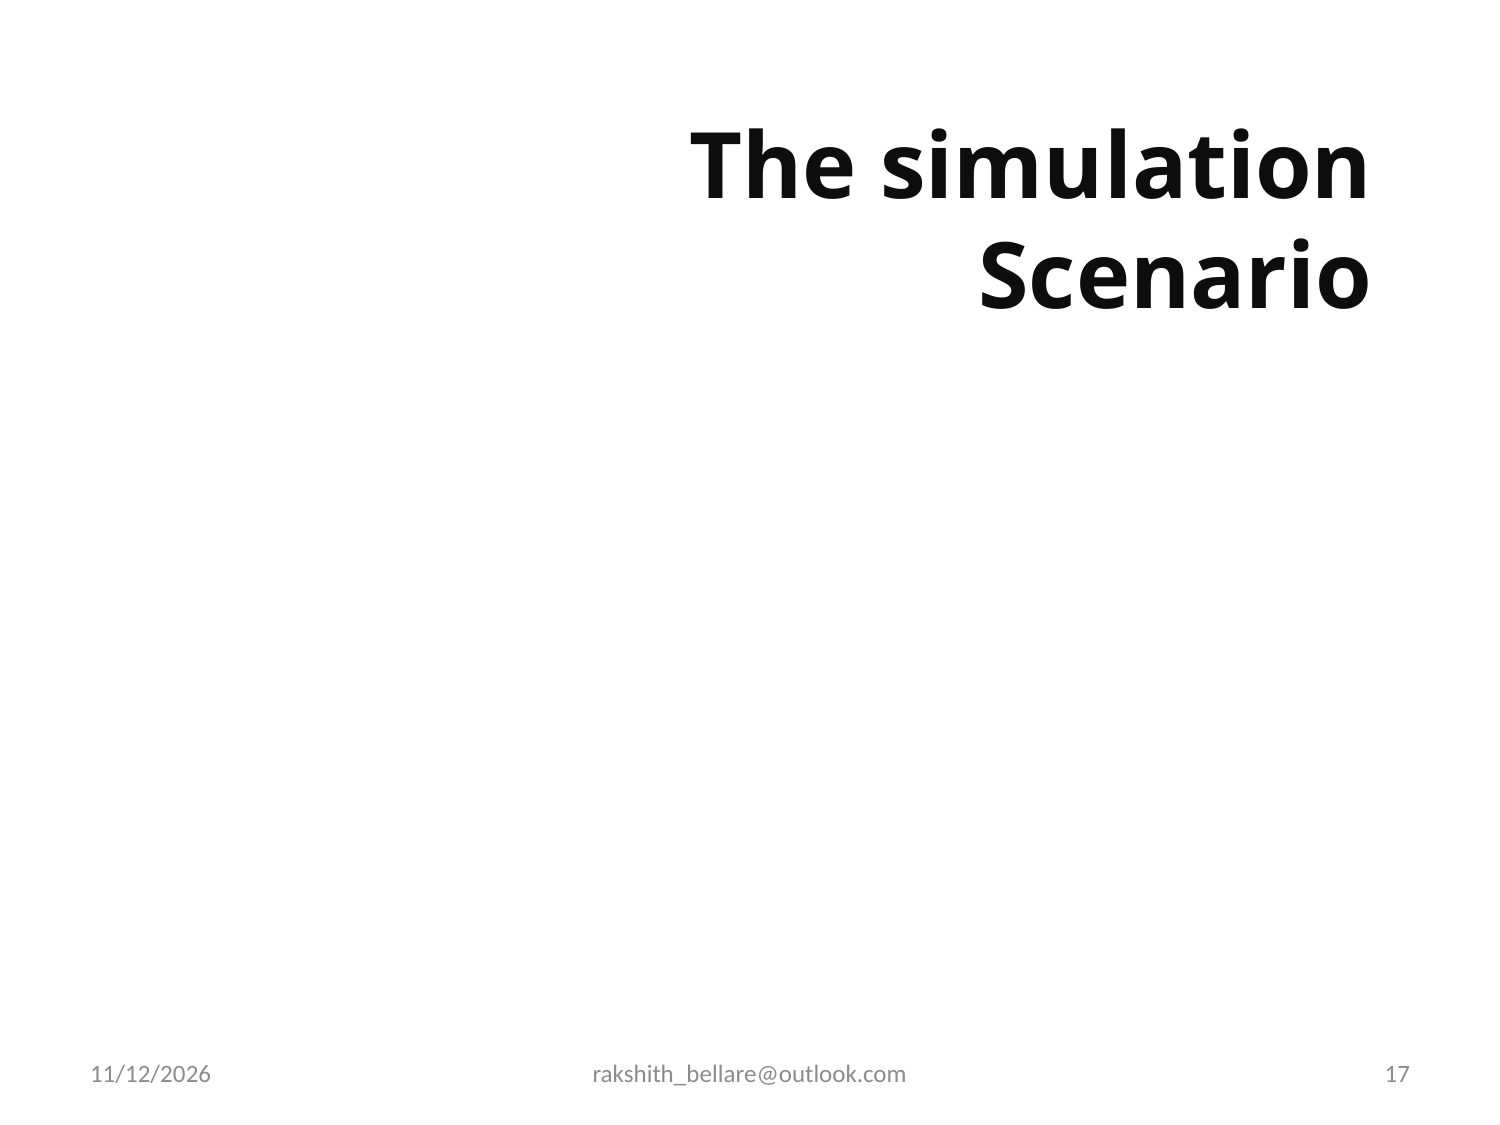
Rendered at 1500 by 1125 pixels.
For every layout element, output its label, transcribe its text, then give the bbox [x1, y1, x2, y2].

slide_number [75, 1042, 425, 1103]
footer rakshith_bellare@outlook.com [512, 1042, 988, 1103]
text_box The simulation Scenario [637, 99, 1388, 335]
slide_number 17 [1074, 1042, 1425, 1103]
